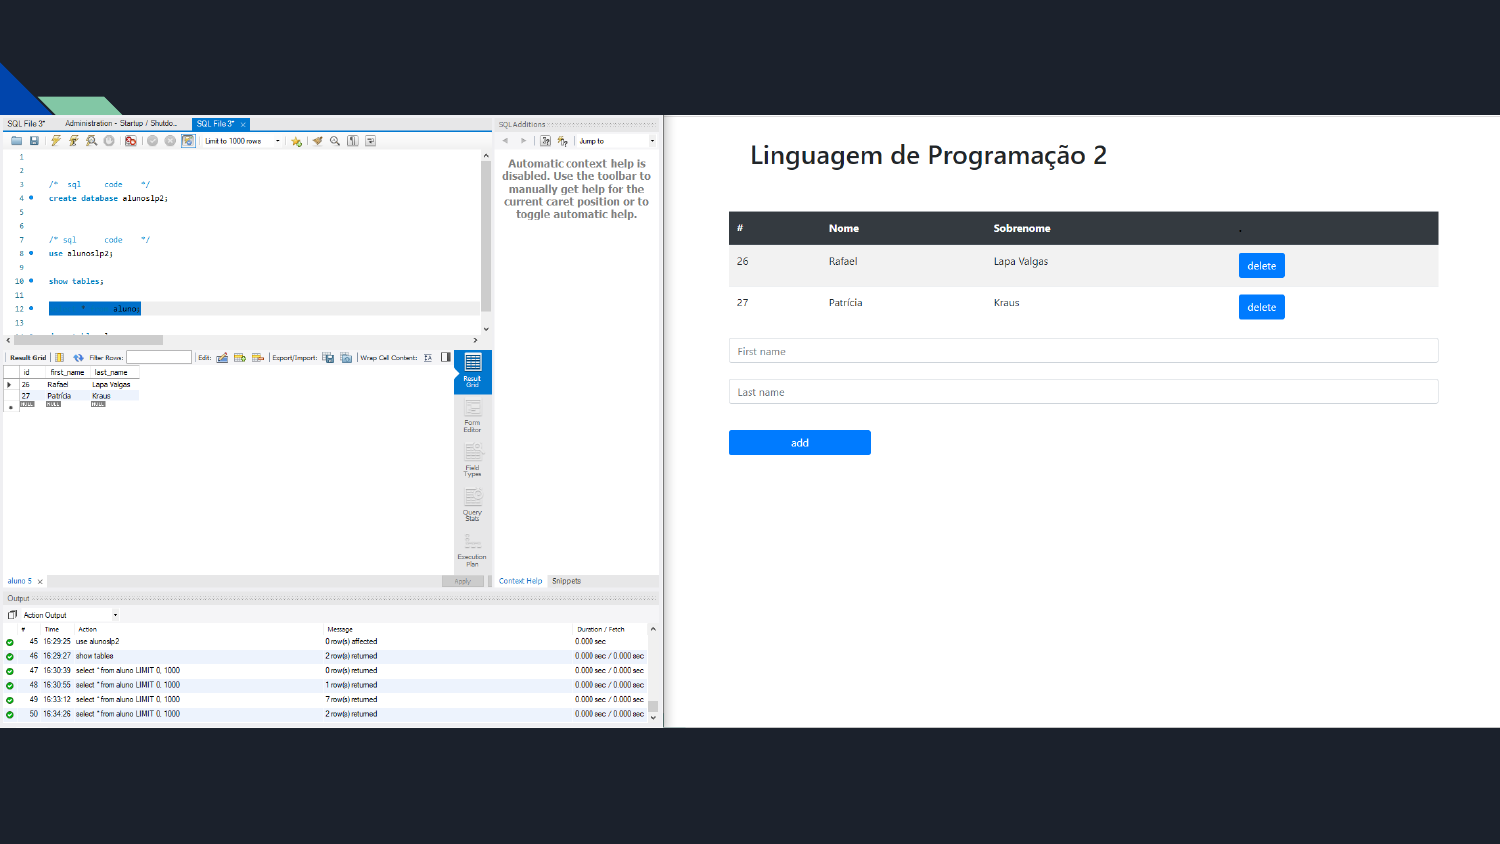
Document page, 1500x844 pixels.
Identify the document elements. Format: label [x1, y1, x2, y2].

picture [0, 115, 1500, 728]
